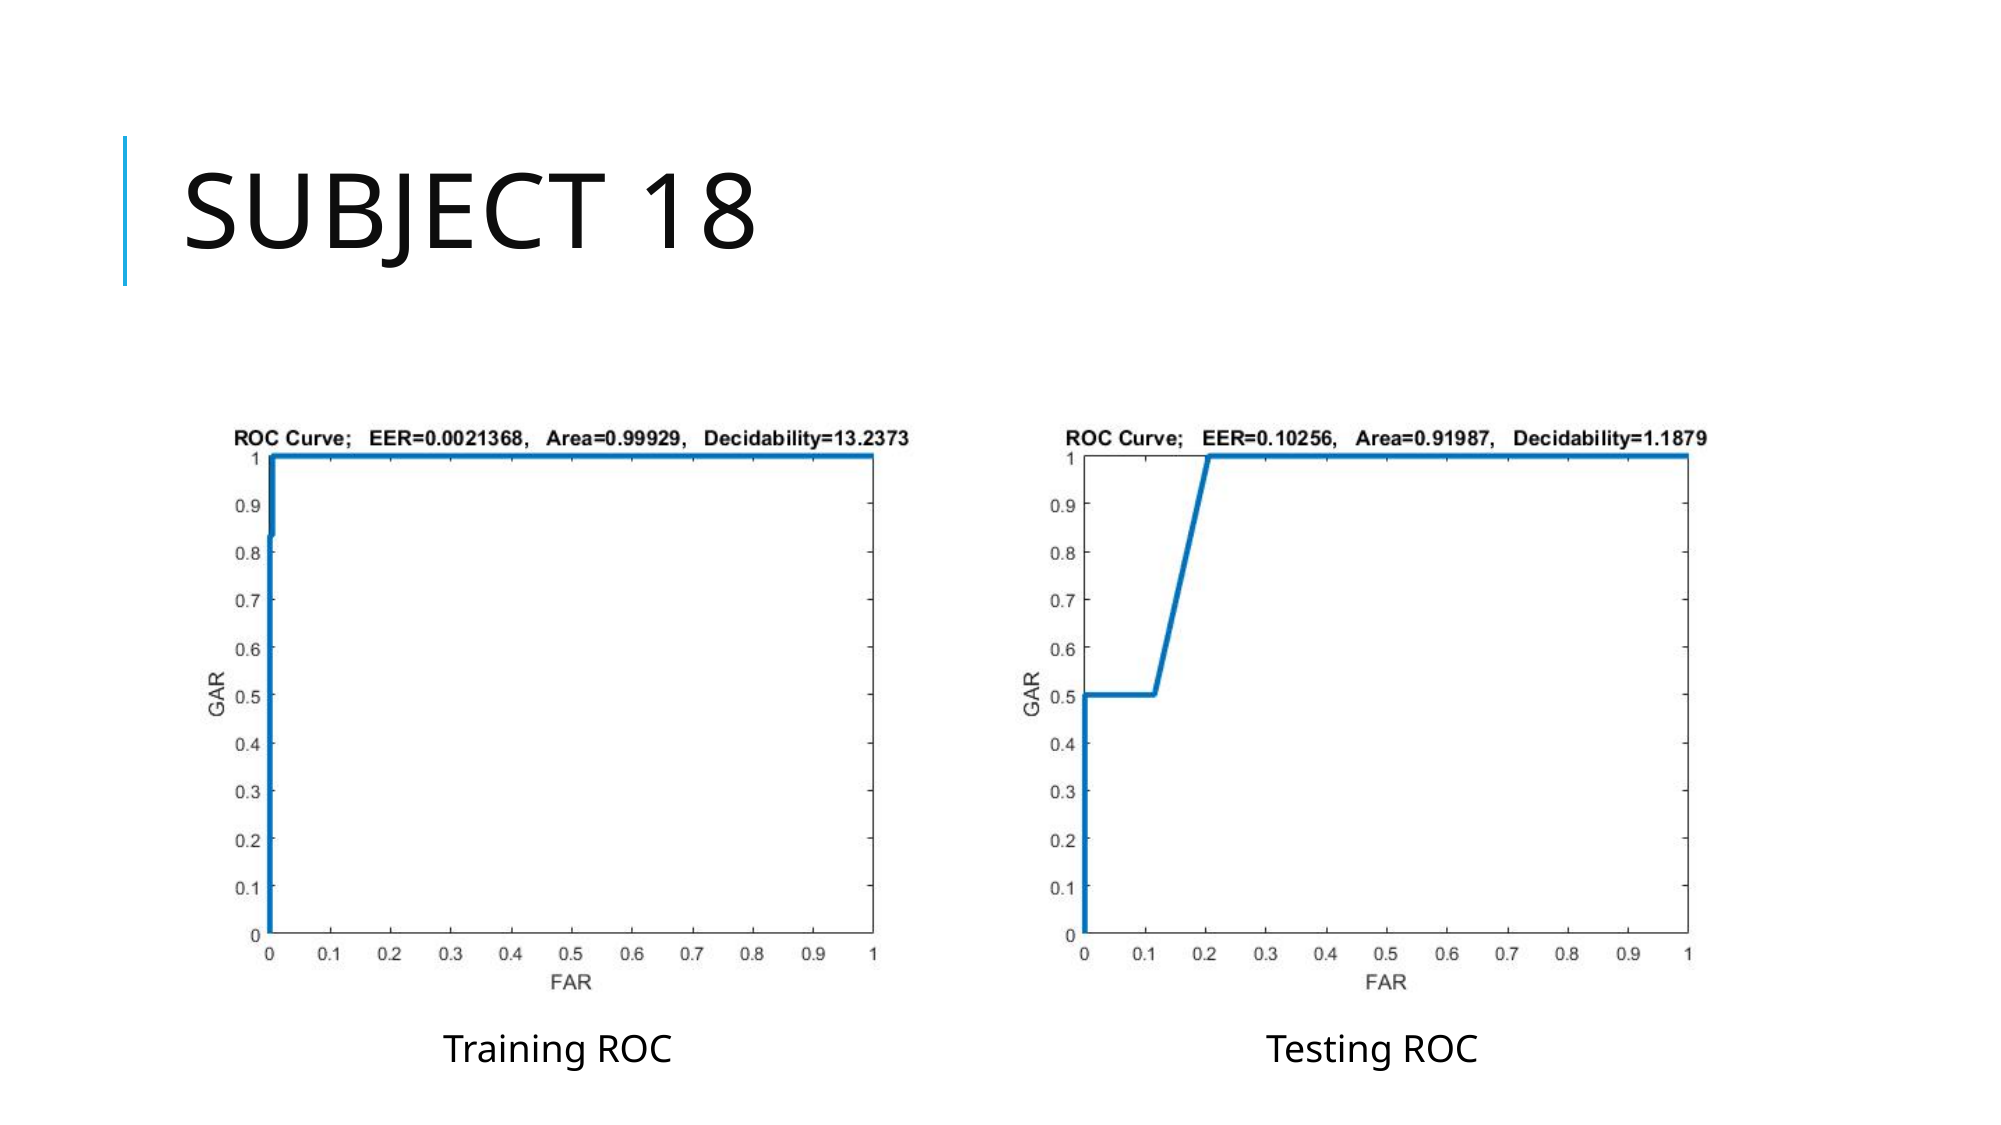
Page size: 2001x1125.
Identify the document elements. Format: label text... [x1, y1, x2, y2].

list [167, 412, 949, 998]
text_box Testing ROC [1225, 1026, 1520, 1069]
title Subject 18 [168, 96, 1763, 342]
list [982, 412, 1763, 998]
text_box Training ROC [410, 1026, 706, 1069]
